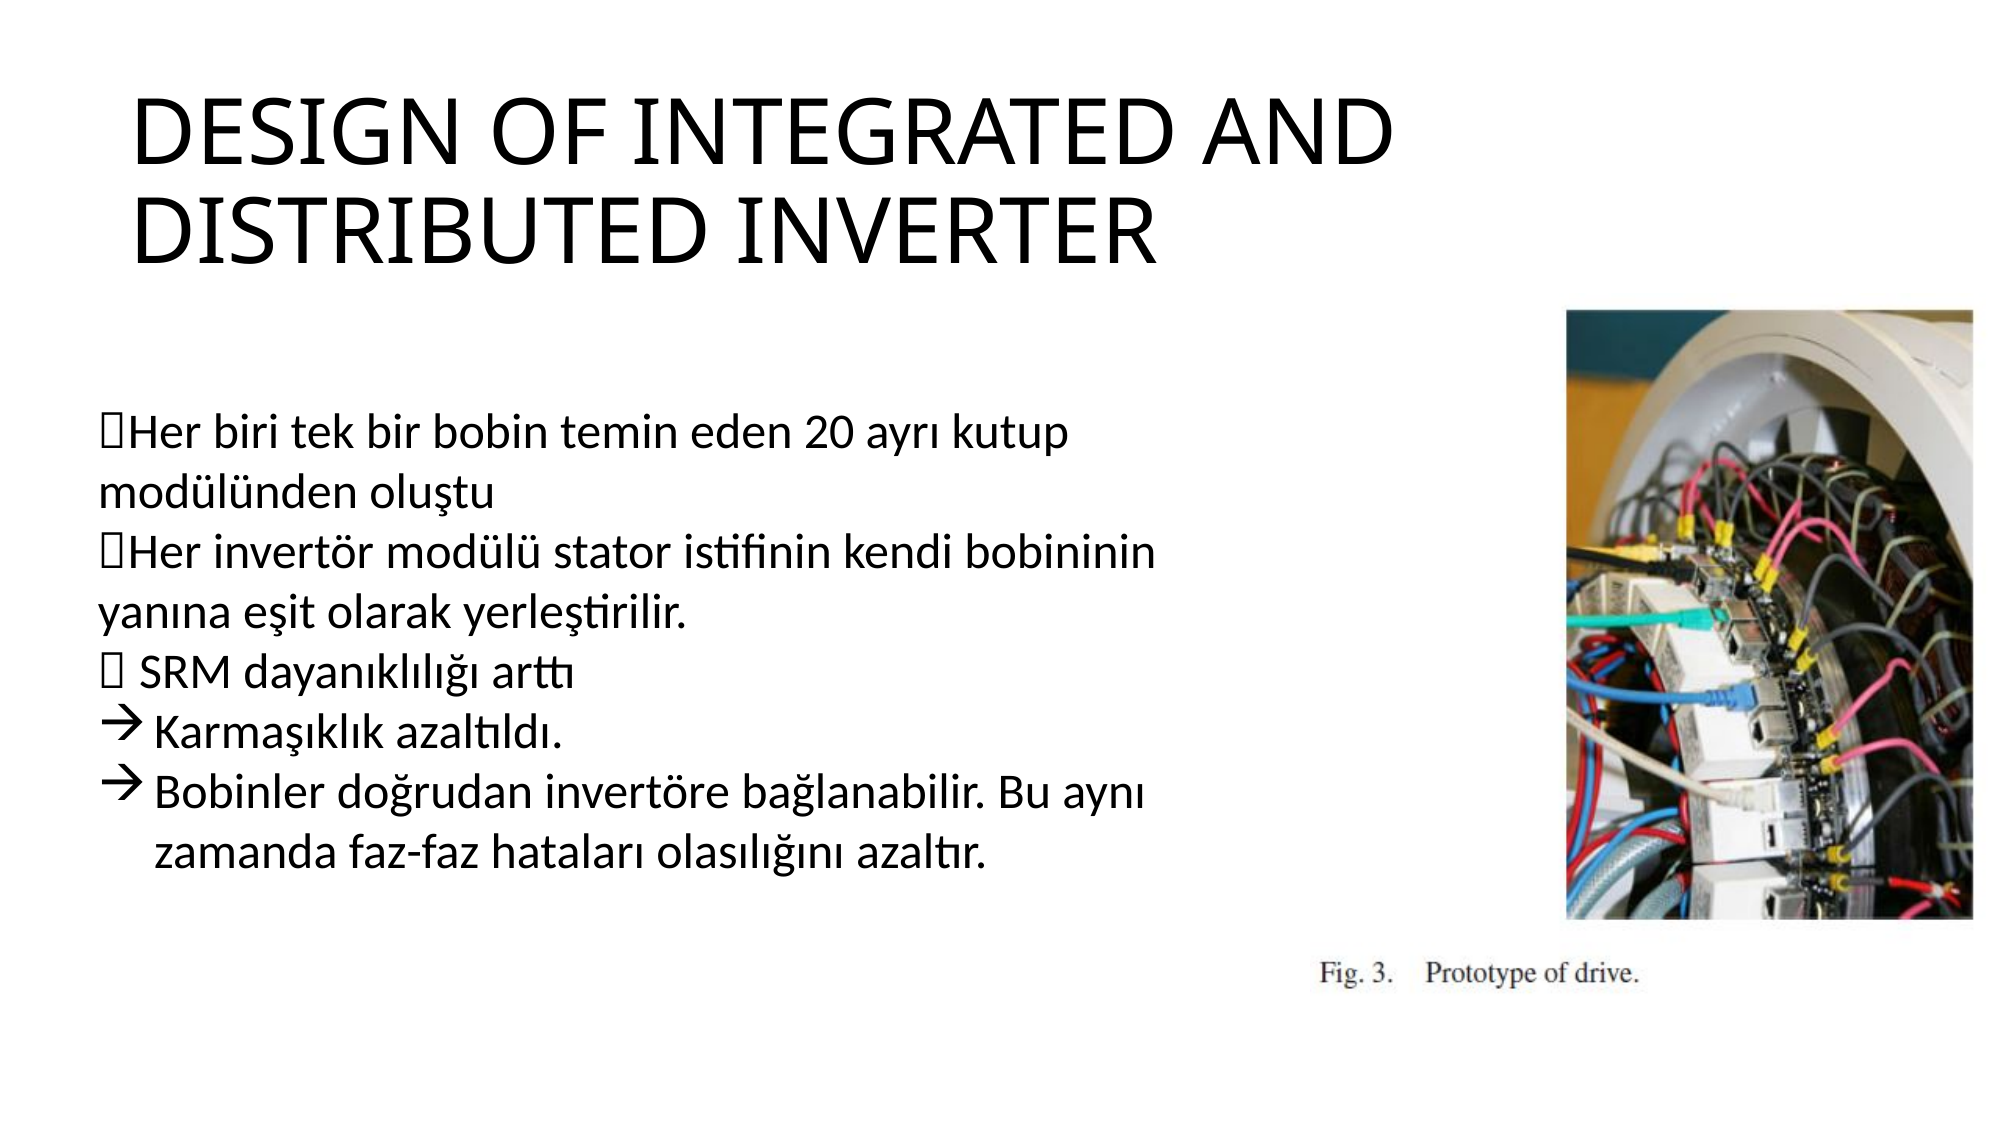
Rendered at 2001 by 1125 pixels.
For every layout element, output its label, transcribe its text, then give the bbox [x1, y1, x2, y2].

text_box Her biri tek bir bobin temin eden 20 ayrı kutup modülünden oluştu Her invertör modülü stator istifinin kendi bobininin yanına eşit olarak yerleştirilir.  SRM dayanıklılığı arttı Karmaşıklık azaltıldı. Bobinler doğrudan invertöre bağlanabilir. Bu aynı zamanda faz-faz hataları olasılığını azaltır. [83, 391, 1214, 886]
title DESIGN OF INTEGRATED AND DISTRIBUTED INVERTER [114, 75, 1840, 294]
picture [1310, 293, 2000, 1006]
